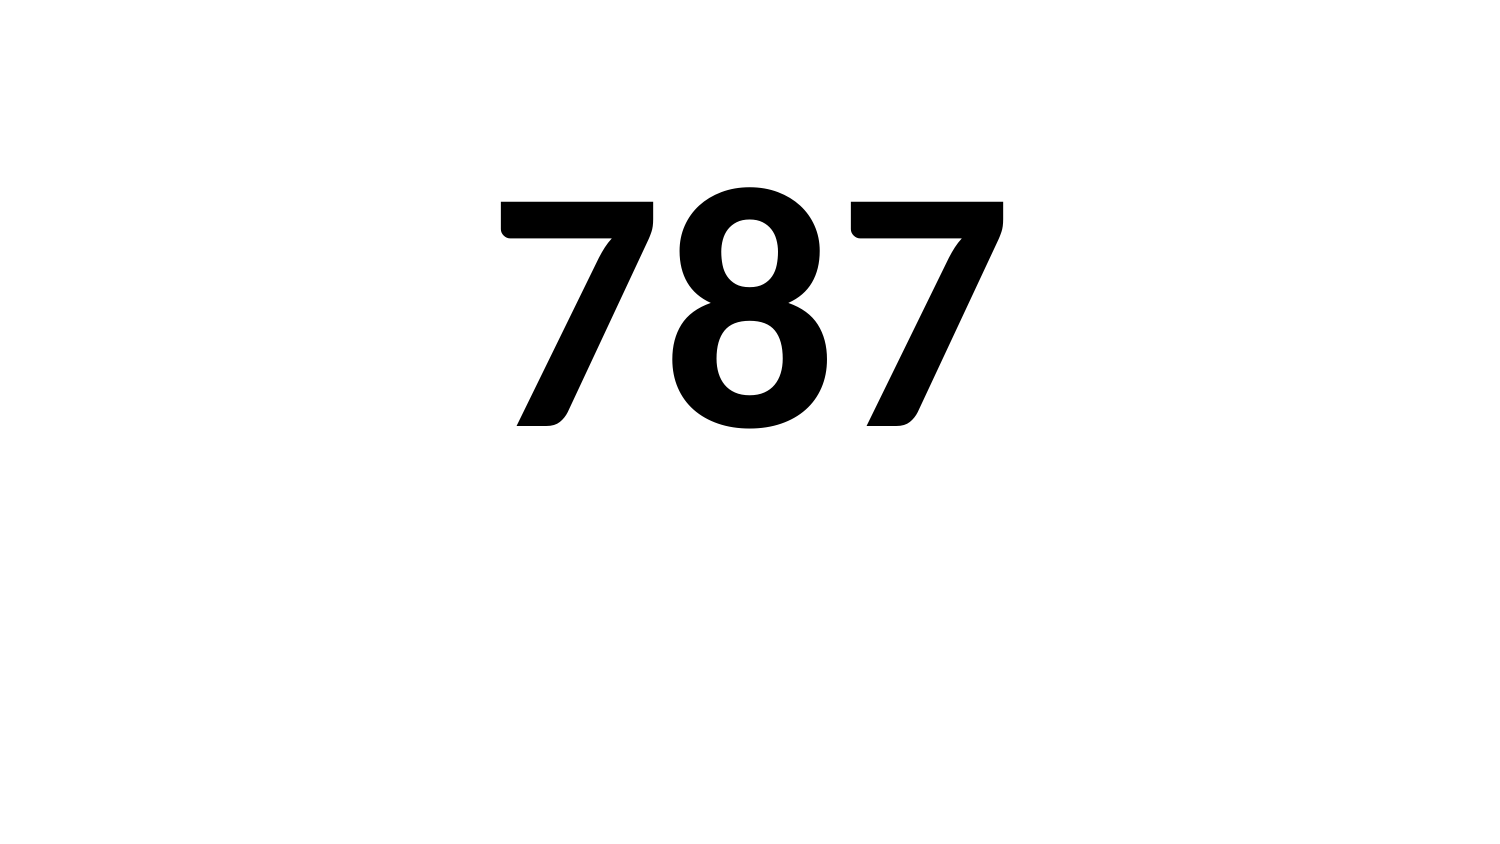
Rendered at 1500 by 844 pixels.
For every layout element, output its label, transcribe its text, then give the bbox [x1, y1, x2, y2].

title 787 [112, 197, 1388, 379]
